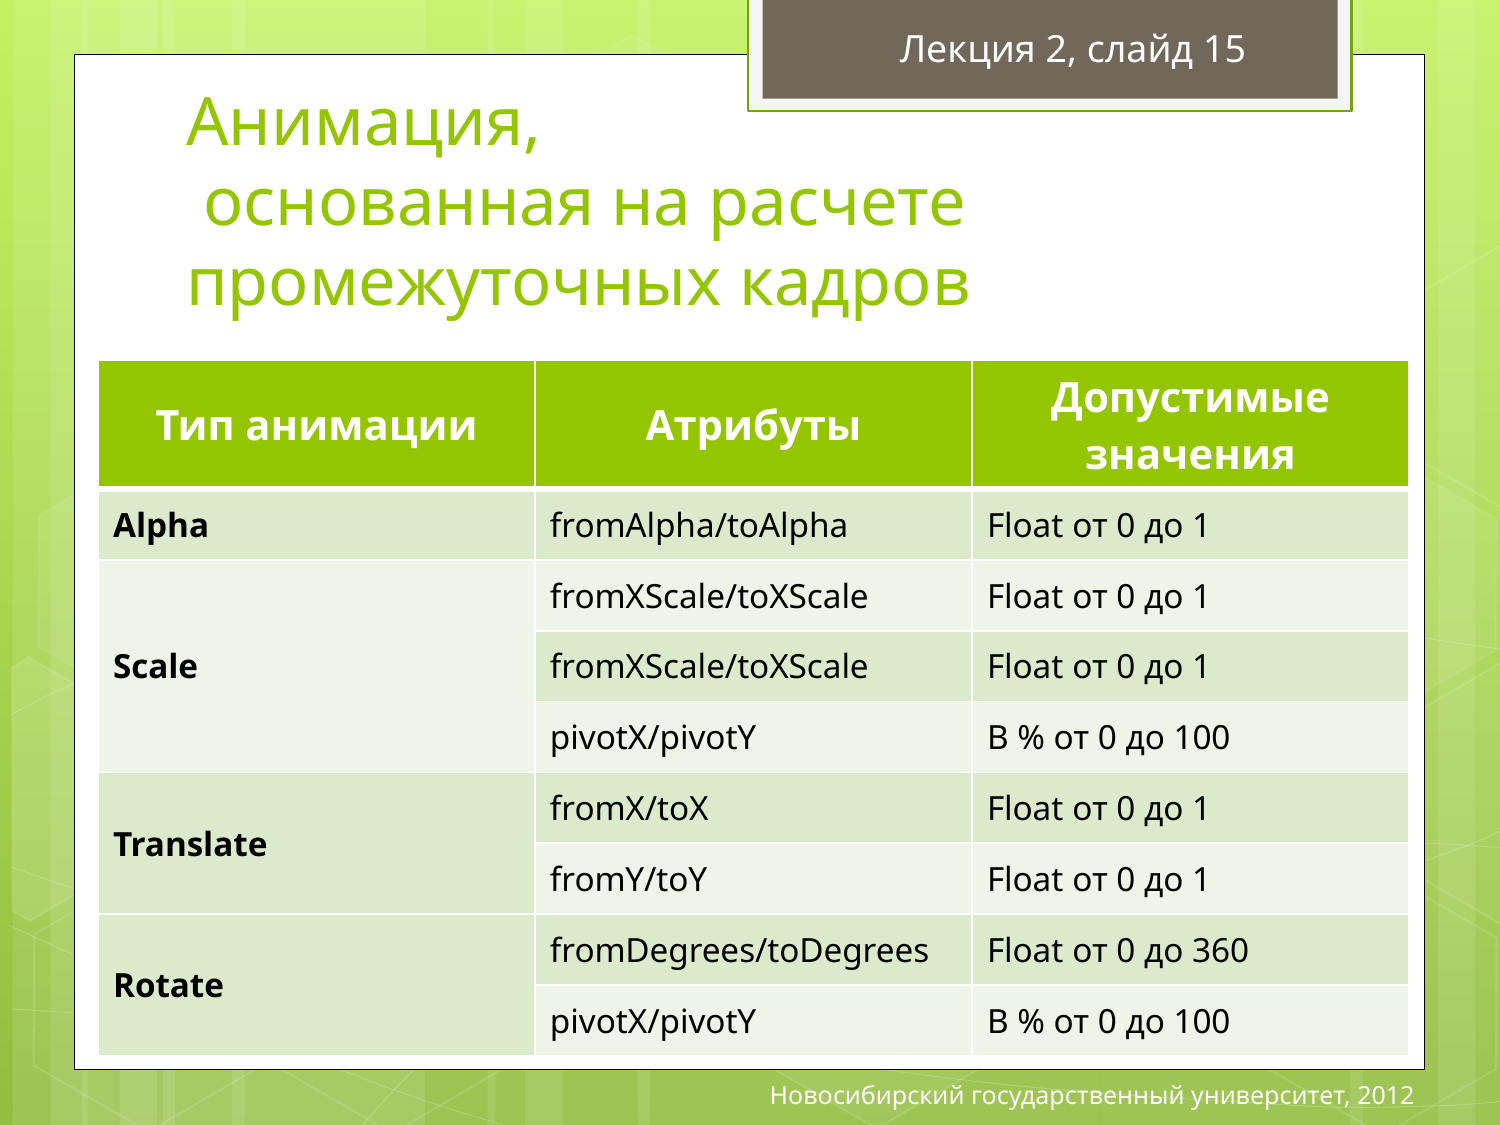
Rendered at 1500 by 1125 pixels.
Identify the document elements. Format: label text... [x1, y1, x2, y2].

table_cell Float от 0 до 1 [973, 773, 1408, 842]
title Анимация, основанная на расчете промежуточных кадров [171, 196, 1324, 327]
table_cell Float от 0 до 1 [973, 632, 1408, 701]
table_cell fromXScale/toXScale [536, 632, 971, 701]
text_box Лекция 2, слайд 15 [884, 17, 1262, 78]
table_cell Translate [99, 773, 534, 913]
table_cell Rotate [99, 915, 534, 1055]
table_cell В % от 0 до 100 [973, 702, 1408, 772]
table_cell Float от 0 до 1 [973, 844, 1408, 913]
table_cell Float от 0 до 1 [973, 492, 1408, 559]
table_cell Float от 0 до 1 [973, 561, 1408, 630]
table_cell fromX/toX [536, 773, 971, 842]
table_cell Scale [99, 561, 534, 772]
table_header Допустимые значения [973, 361, 1408, 486]
footer Новосибирский государственный университет, 2012 [466, 1065, 1431, 1125]
table_cell fromY/toY [536, 844, 971, 913]
table_cell fromXScale/toXScale [536, 561, 971, 630]
table_header Атрибуты [536, 361, 971, 486]
table_cell pivotX/pivotY [536, 702, 971, 772]
table_cell pivotX/pivotY [536, 986, 971, 1055]
table_cell В % от 0 до 100 [973, 986, 1408, 1055]
table_cell Alpha [99, 492, 534, 559]
table_cell Float от 0 до 360 [973, 915, 1408, 984]
table_header Тип анимации [99, 361, 534, 486]
table_cell fromDegrees/toDegrees [536, 915, 971, 984]
table_cell fromAlpha/toAlpha [536, 492, 971, 559]
